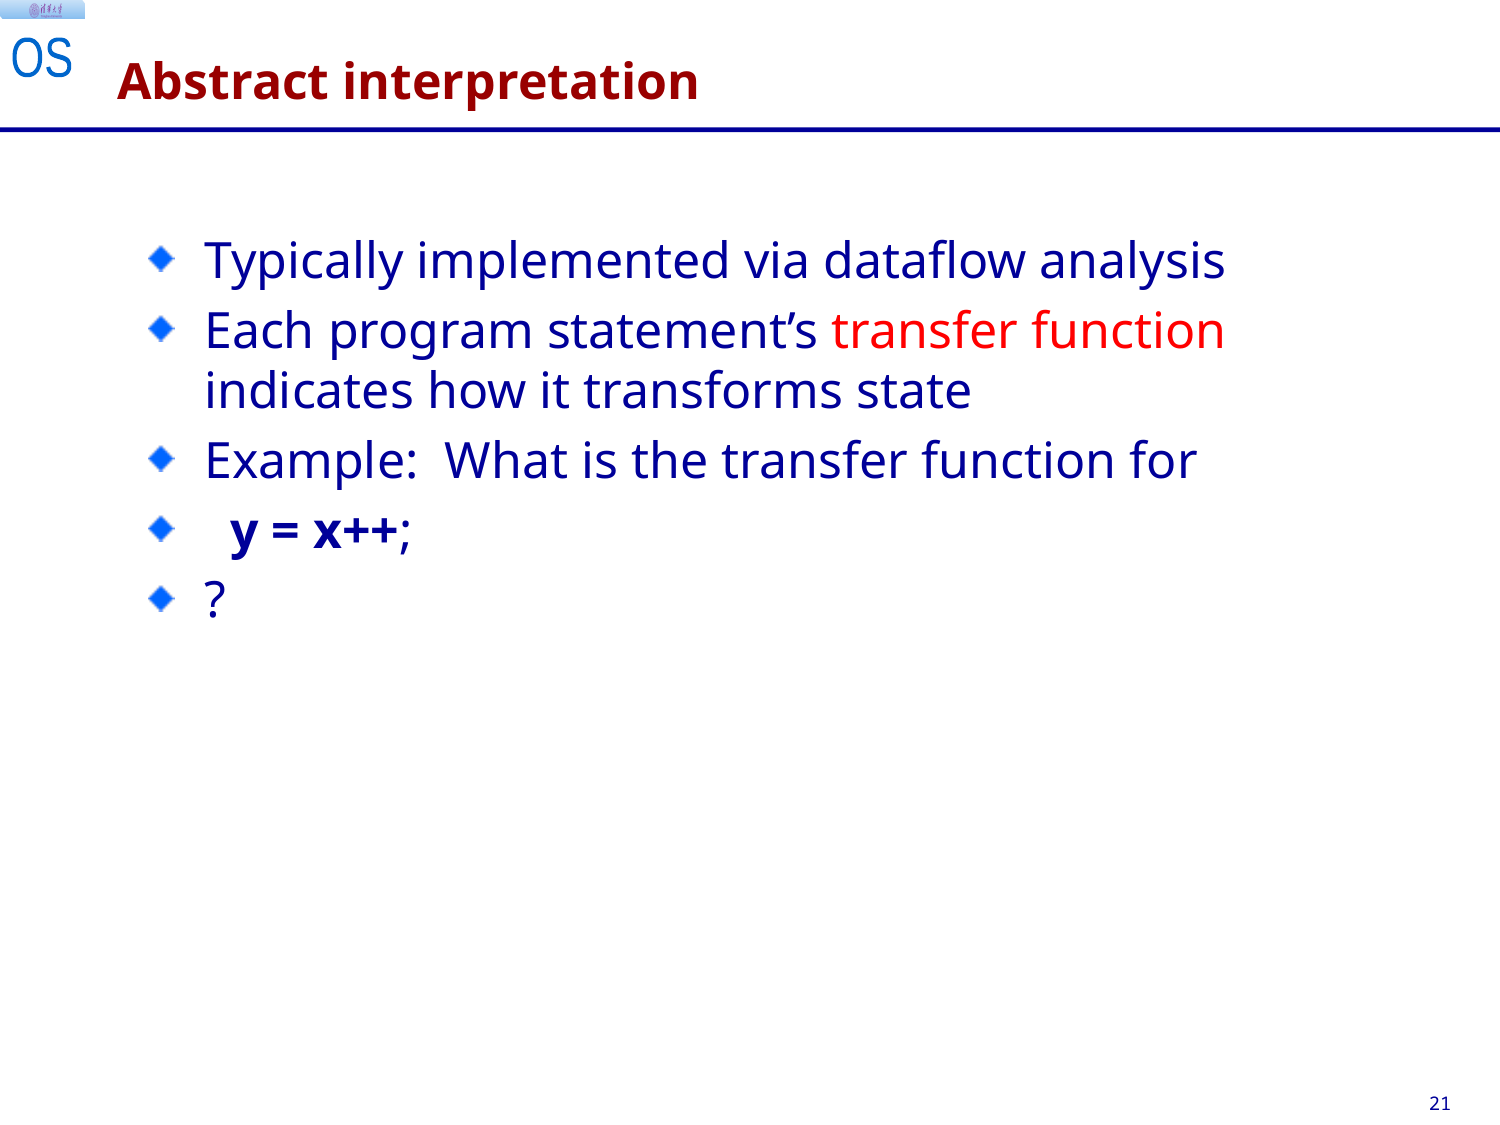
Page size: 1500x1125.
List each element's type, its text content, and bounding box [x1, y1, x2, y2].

picture [148, 244, 175, 272]
picture [148, 444, 175, 472]
list Typically implemented via dataflow analysis Each program statement’s transfer function indicates how it transforms state Example: What is the transfer function for y = x++; ? [132, 220, 1409, 897]
picture [148, 584, 175, 612]
picture [148, 314, 175, 342]
picture [148, 514, 175, 542]
title Abstract interpretation [102, 18, 1409, 118]
picture [0, 0, 85, 19]
